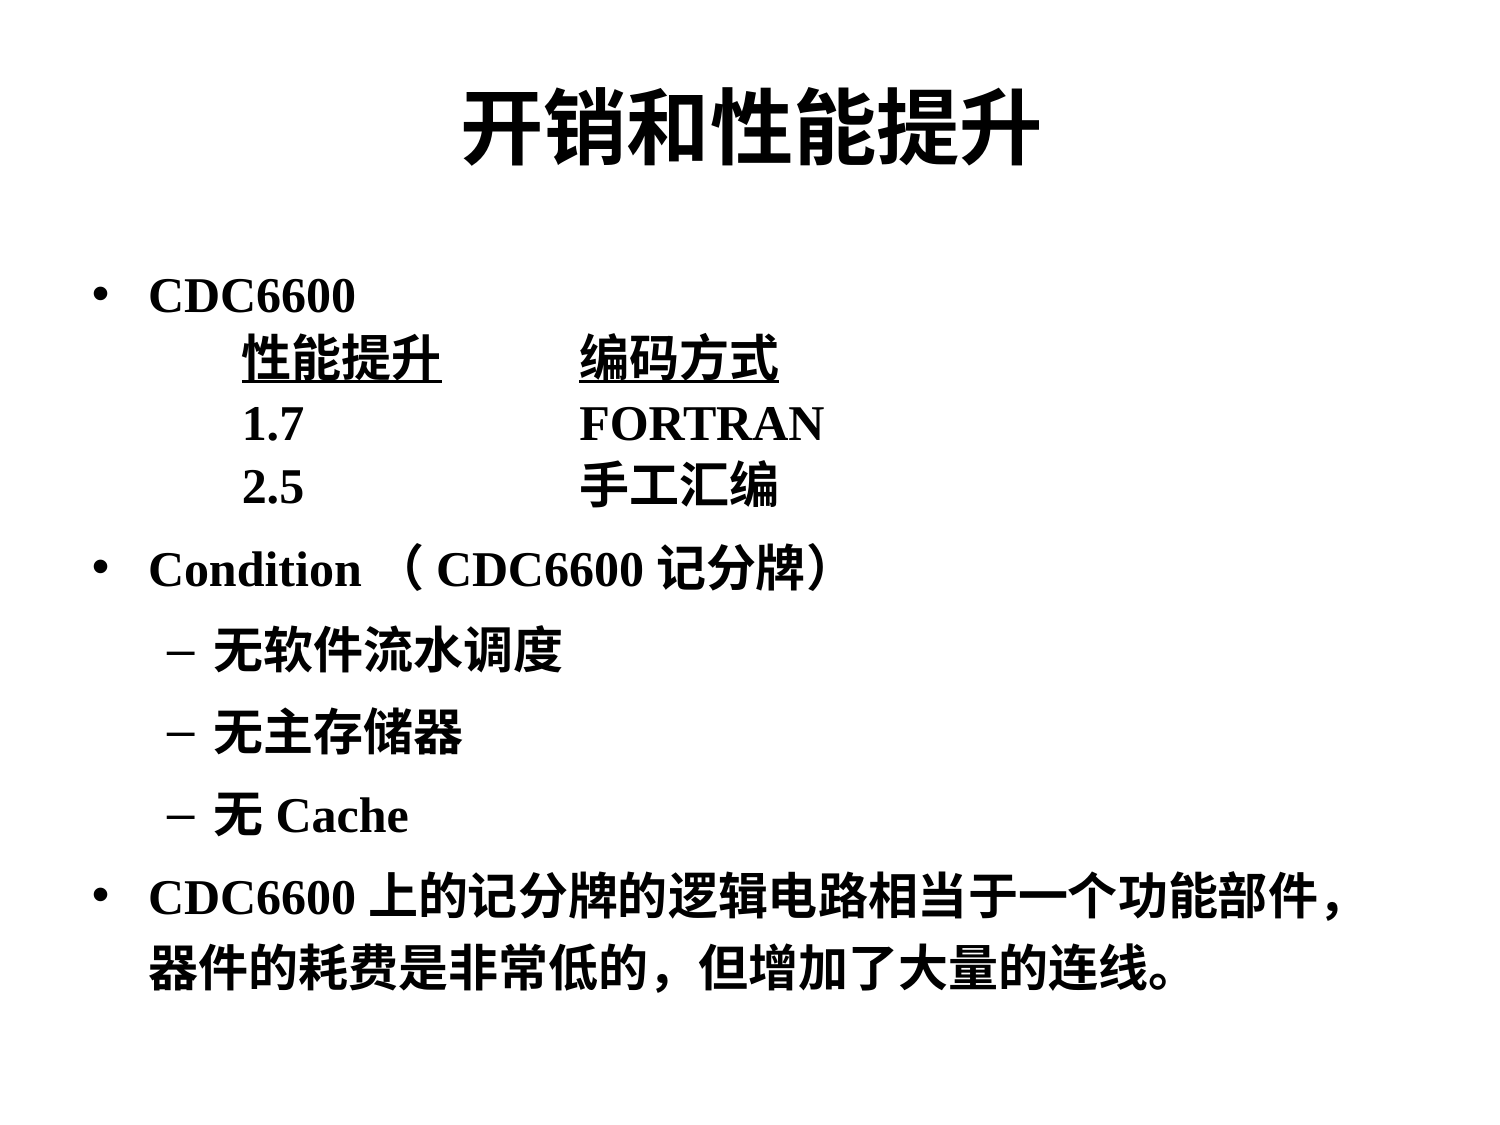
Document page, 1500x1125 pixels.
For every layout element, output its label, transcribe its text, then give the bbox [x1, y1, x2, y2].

title 开销和性能提升 [76, 31, 1427, 219]
list CDC6600 性能提升 编码方式 1.7 FORTRAN 2.5 手工汇编 Condition（CDC6600记分牌） 无软件流水调度 无主存储器 无Cache CDC6600上的记分牌的逻辑电路相当于一个功能部件，器件的耗费是非常低的，但增加了大量的连线。 [76, 243, 1427, 986]
